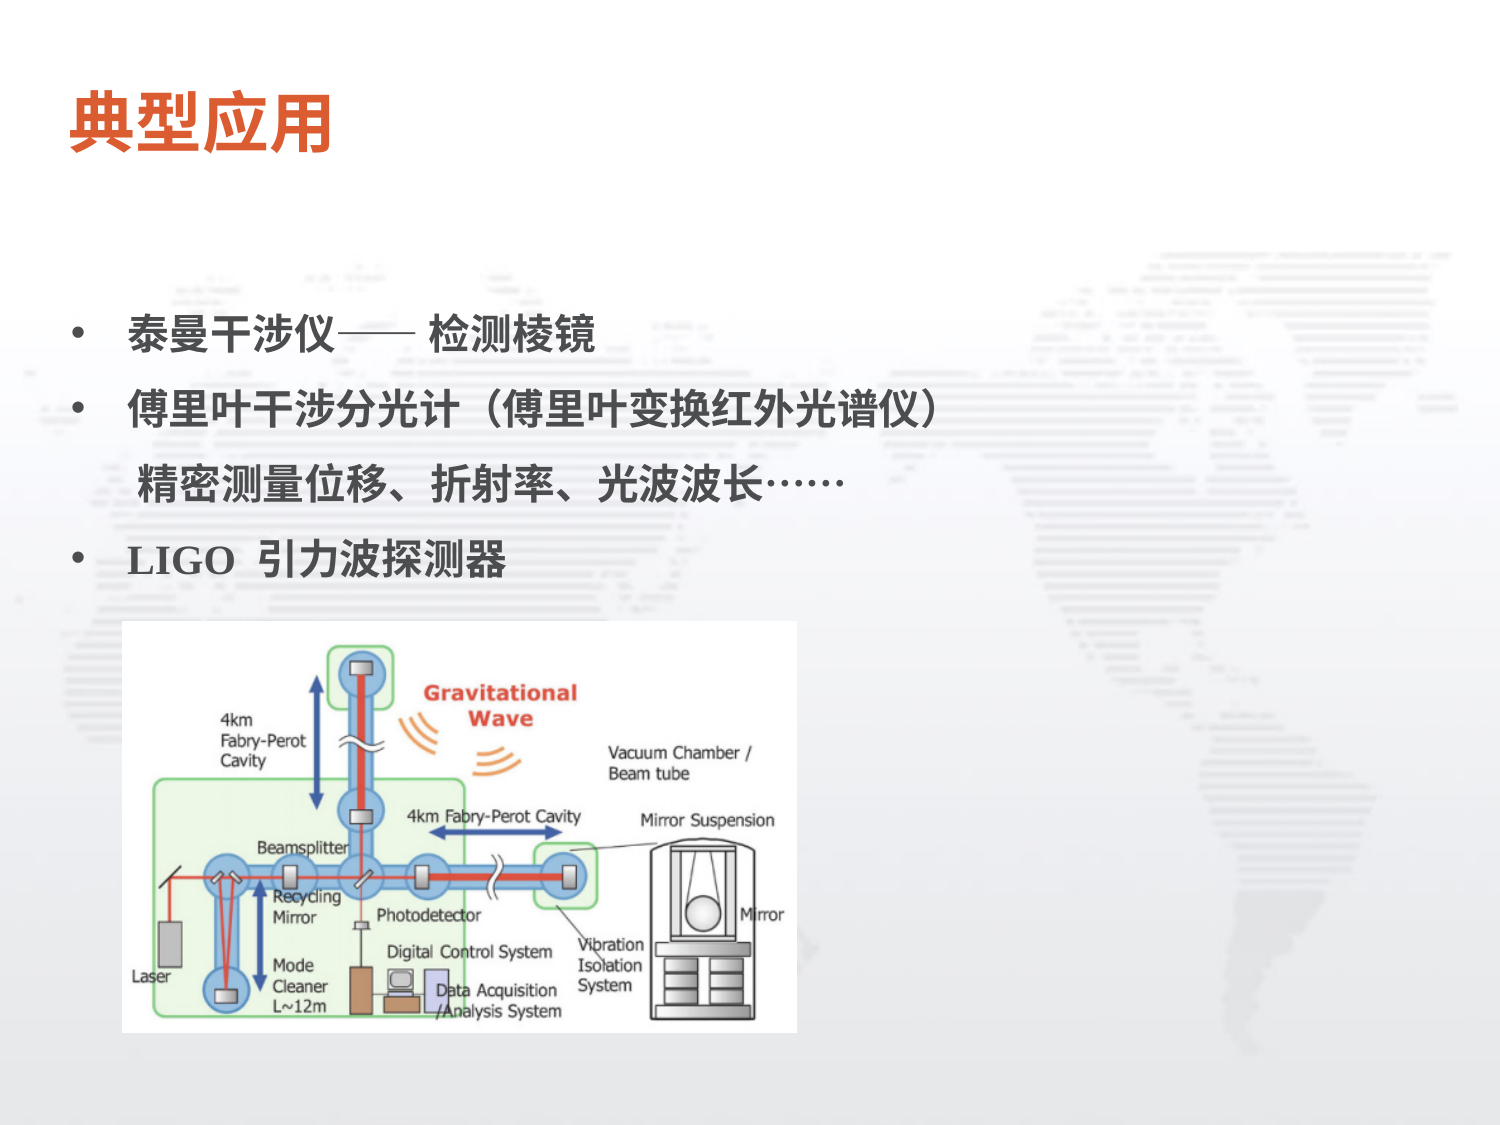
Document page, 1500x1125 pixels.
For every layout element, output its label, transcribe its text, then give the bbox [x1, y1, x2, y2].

text_box 典型应用 [54, 70, 1272, 170]
text_box 泰曼干涉仪—— 检测棱镜 傅里叶干涉分光计（傅里叶变换红外光谱仪） 精密测量位移、折射率、光波波长…… LIGO 引力波探测器 [55, 275, 1178, 590]
picture [0, 0, 1500, 1125]
